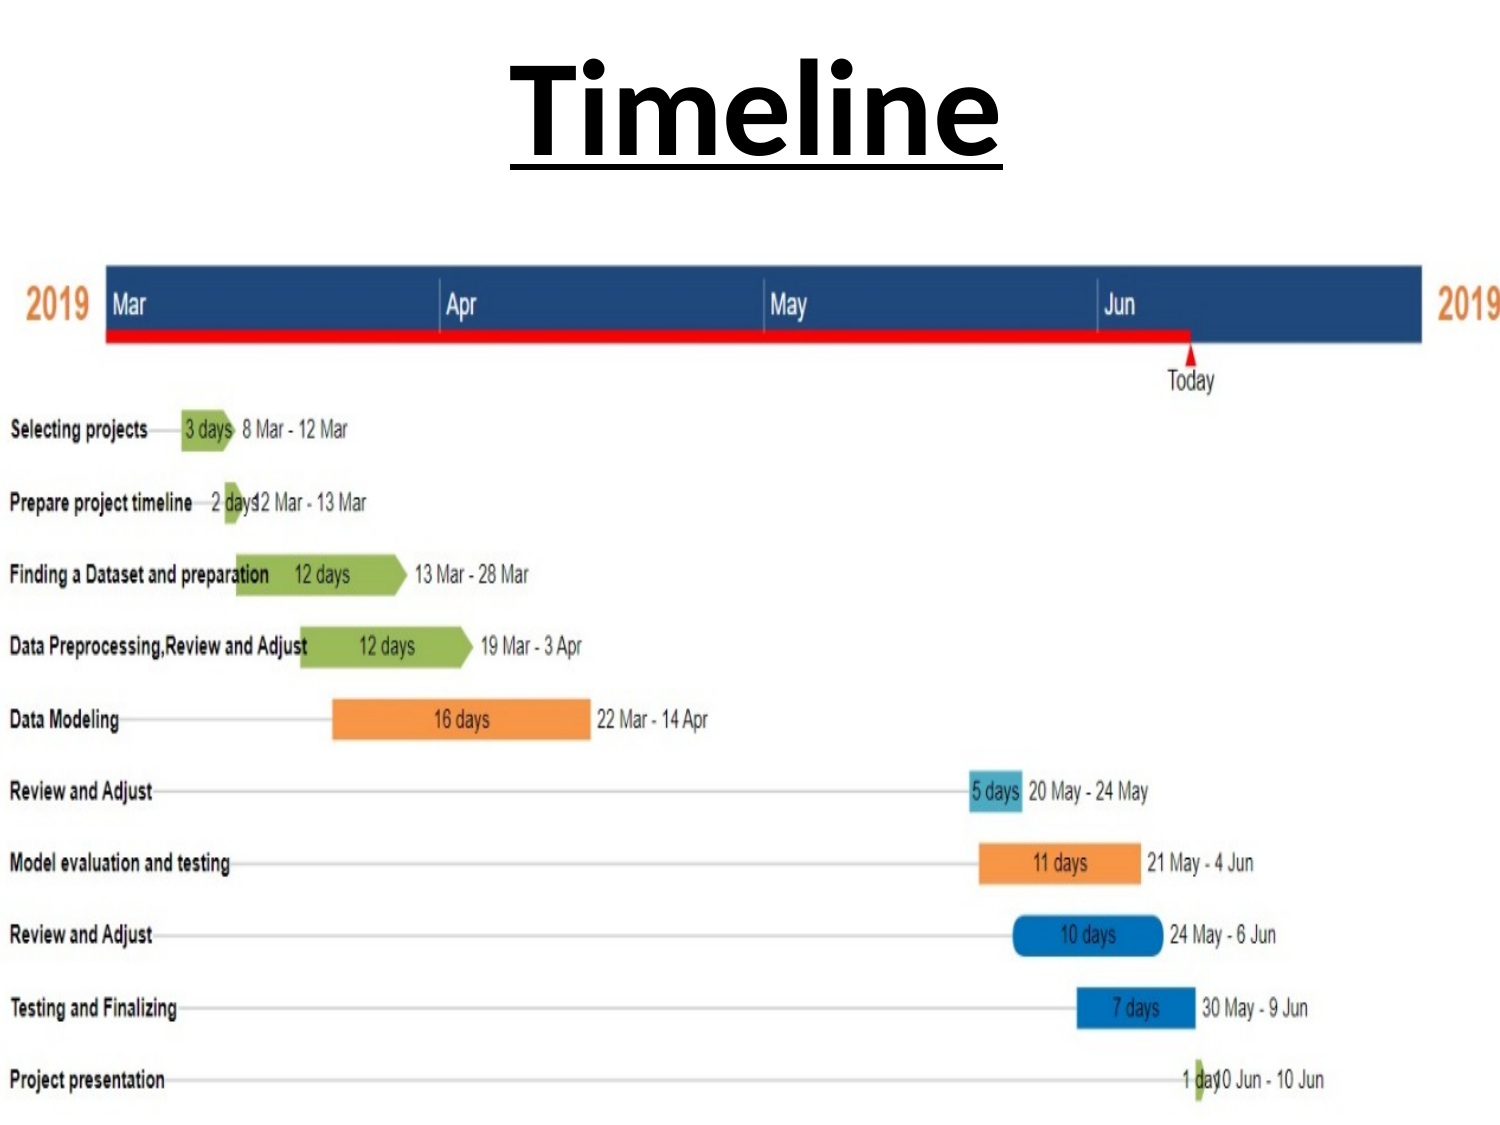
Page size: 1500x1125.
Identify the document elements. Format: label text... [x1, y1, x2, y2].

title Timeline [81, 0, 1432, 169]
picture [0, 170, 1500, 1122]
